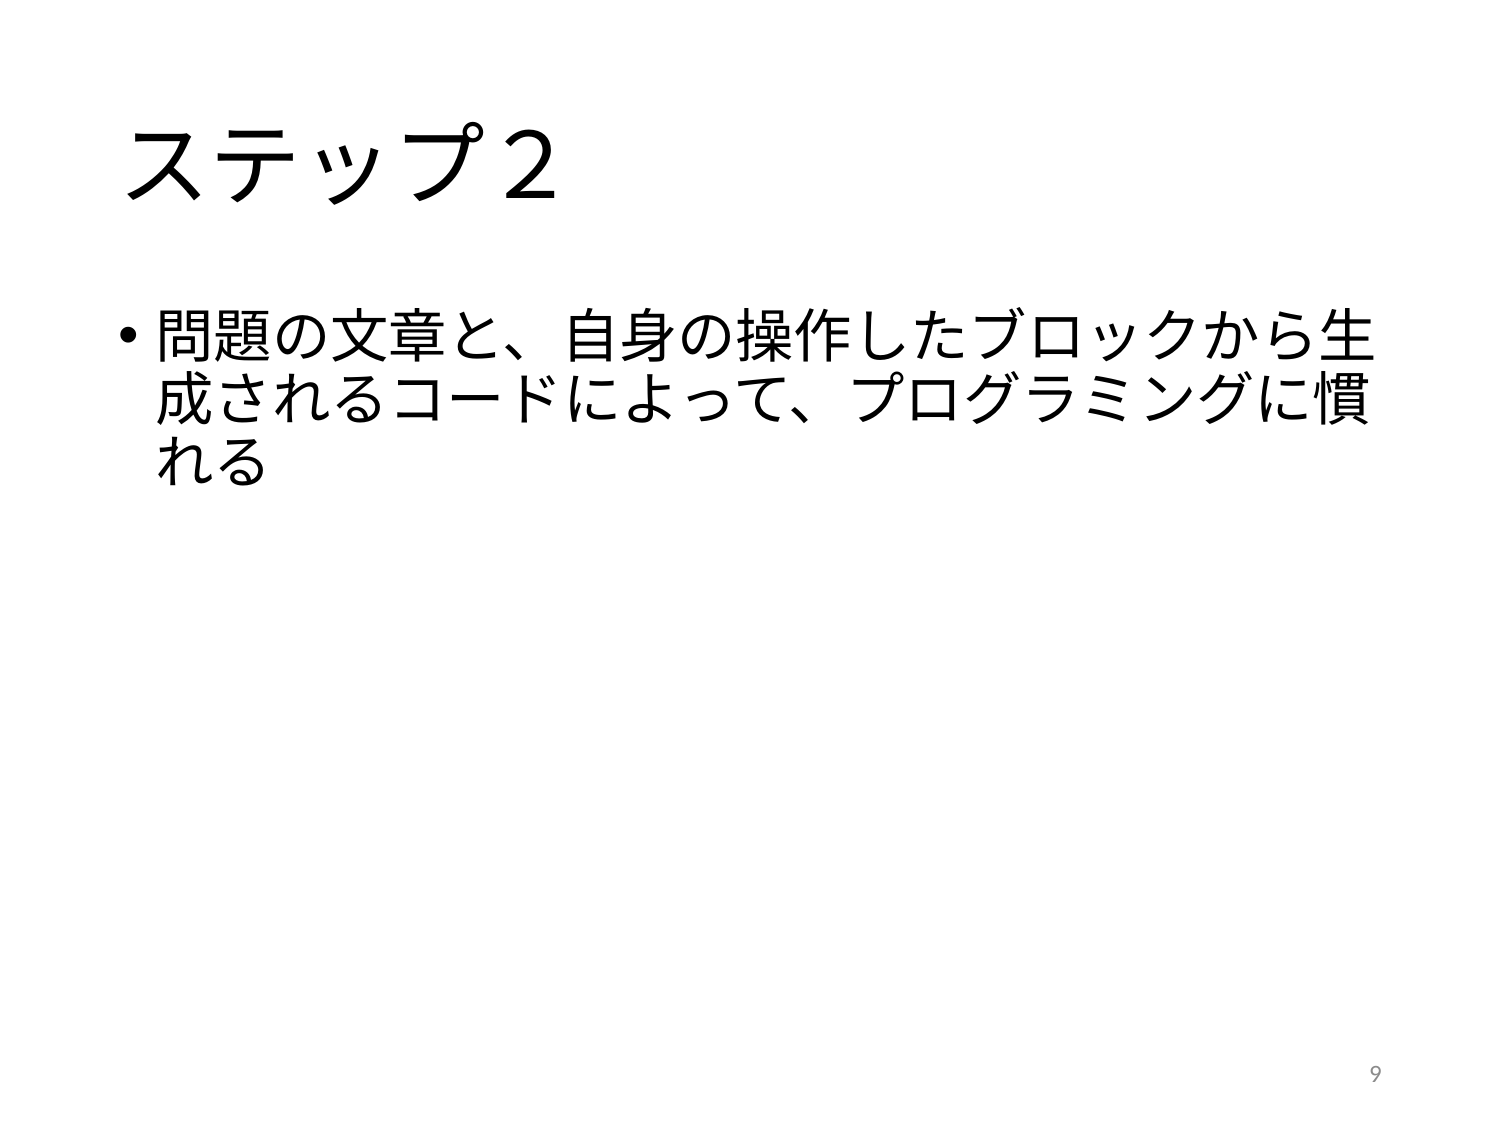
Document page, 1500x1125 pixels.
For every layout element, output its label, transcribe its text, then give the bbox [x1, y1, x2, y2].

title ステップ２ [103, 59, 1397, 278]
list 問題の文章と、自身の操作したブロックから生成されるコードによって、プログラミングに慣れる [103, 299, 1397, 1014]
slide_number 9 [1059, 1042, 1397, 1103]
